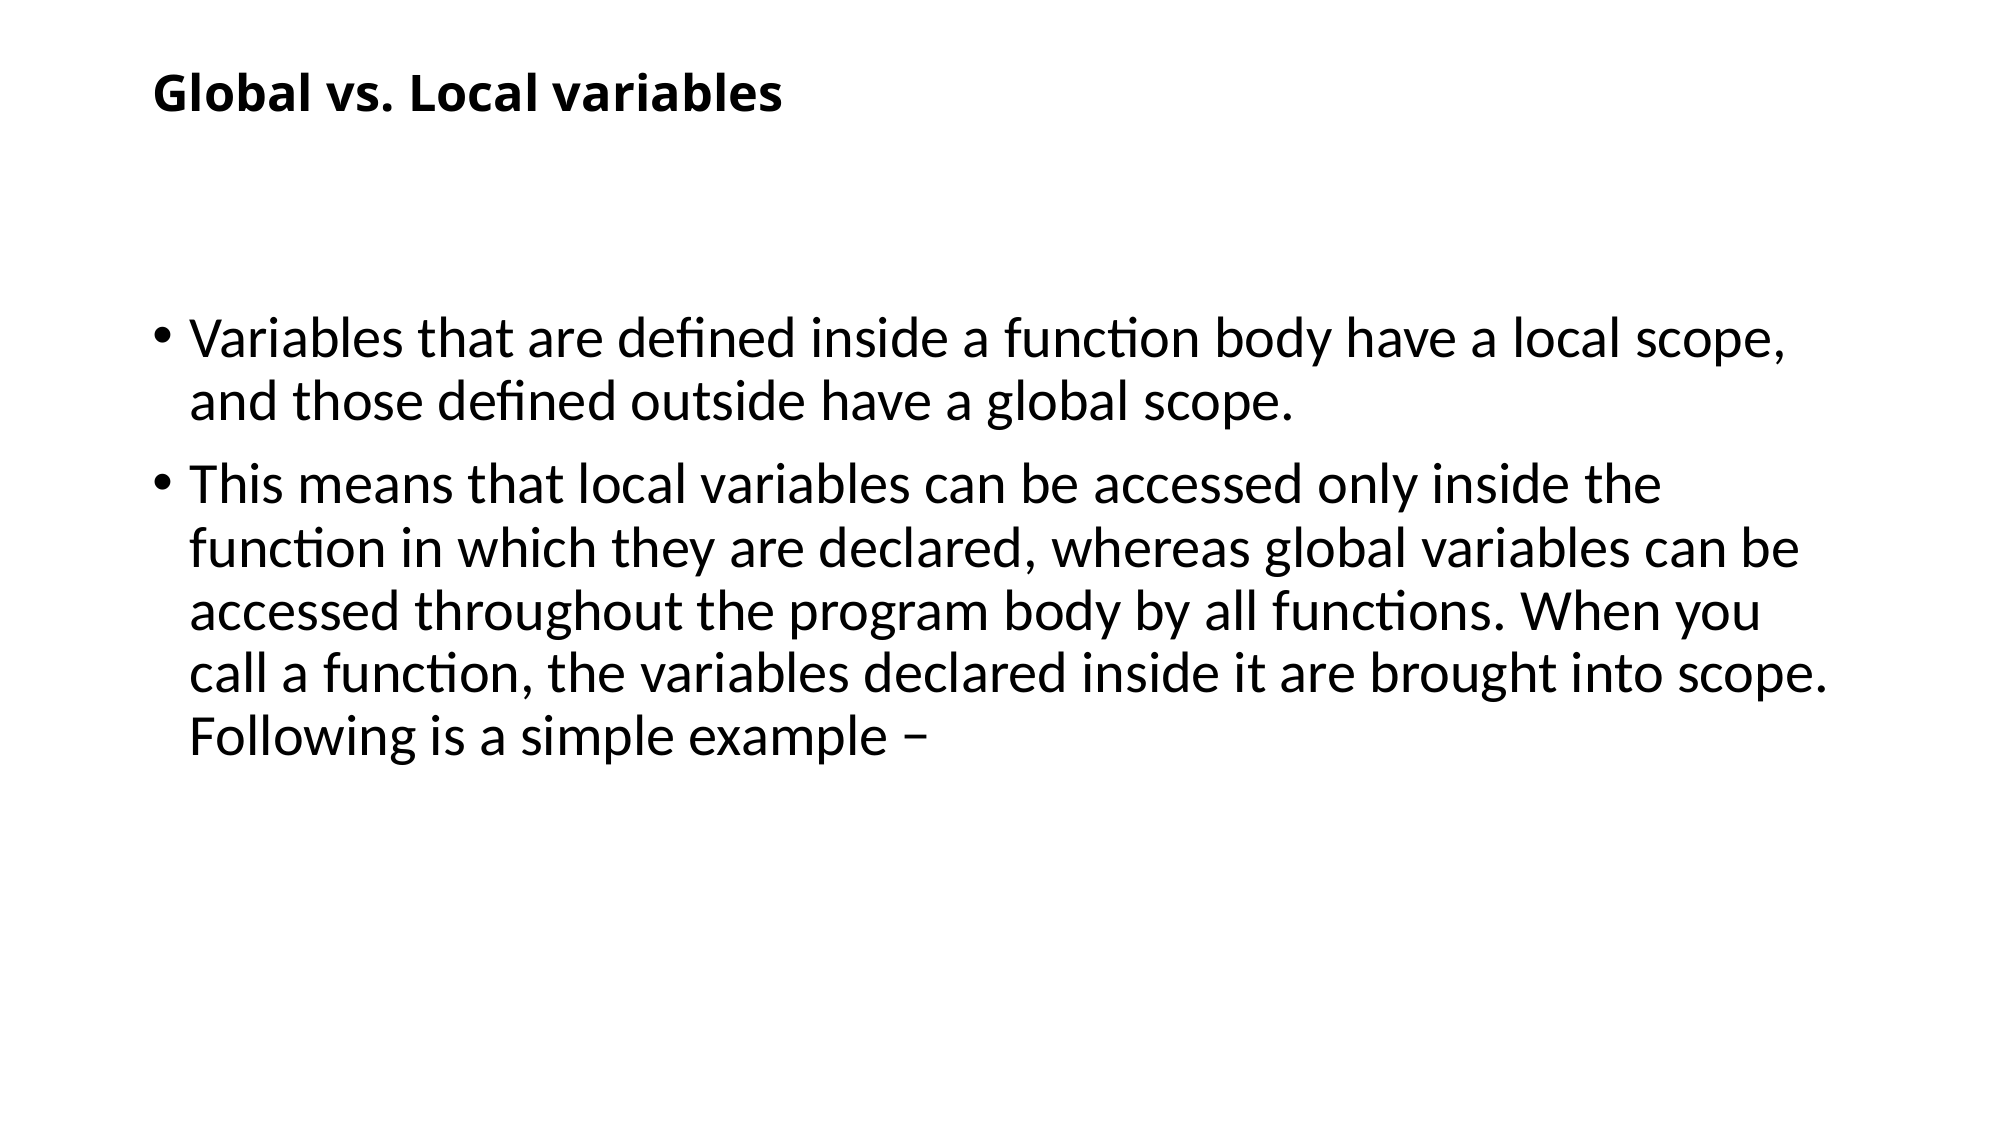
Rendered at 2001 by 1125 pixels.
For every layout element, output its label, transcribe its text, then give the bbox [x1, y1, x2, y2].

list Variables that are defined inside a function body have a local scope, and those defined outside have a global scope. This means that local variables can be accessed only inside the function in which they are declared, whereas global variables can be accessed throughout the program body by all functions. When you call a function, the variables declared inside it are brought into scope. Following is a simple example − [137, 299, 1863, 1014]
title Global vs. Local variables [137, 59, 1863, 191]
